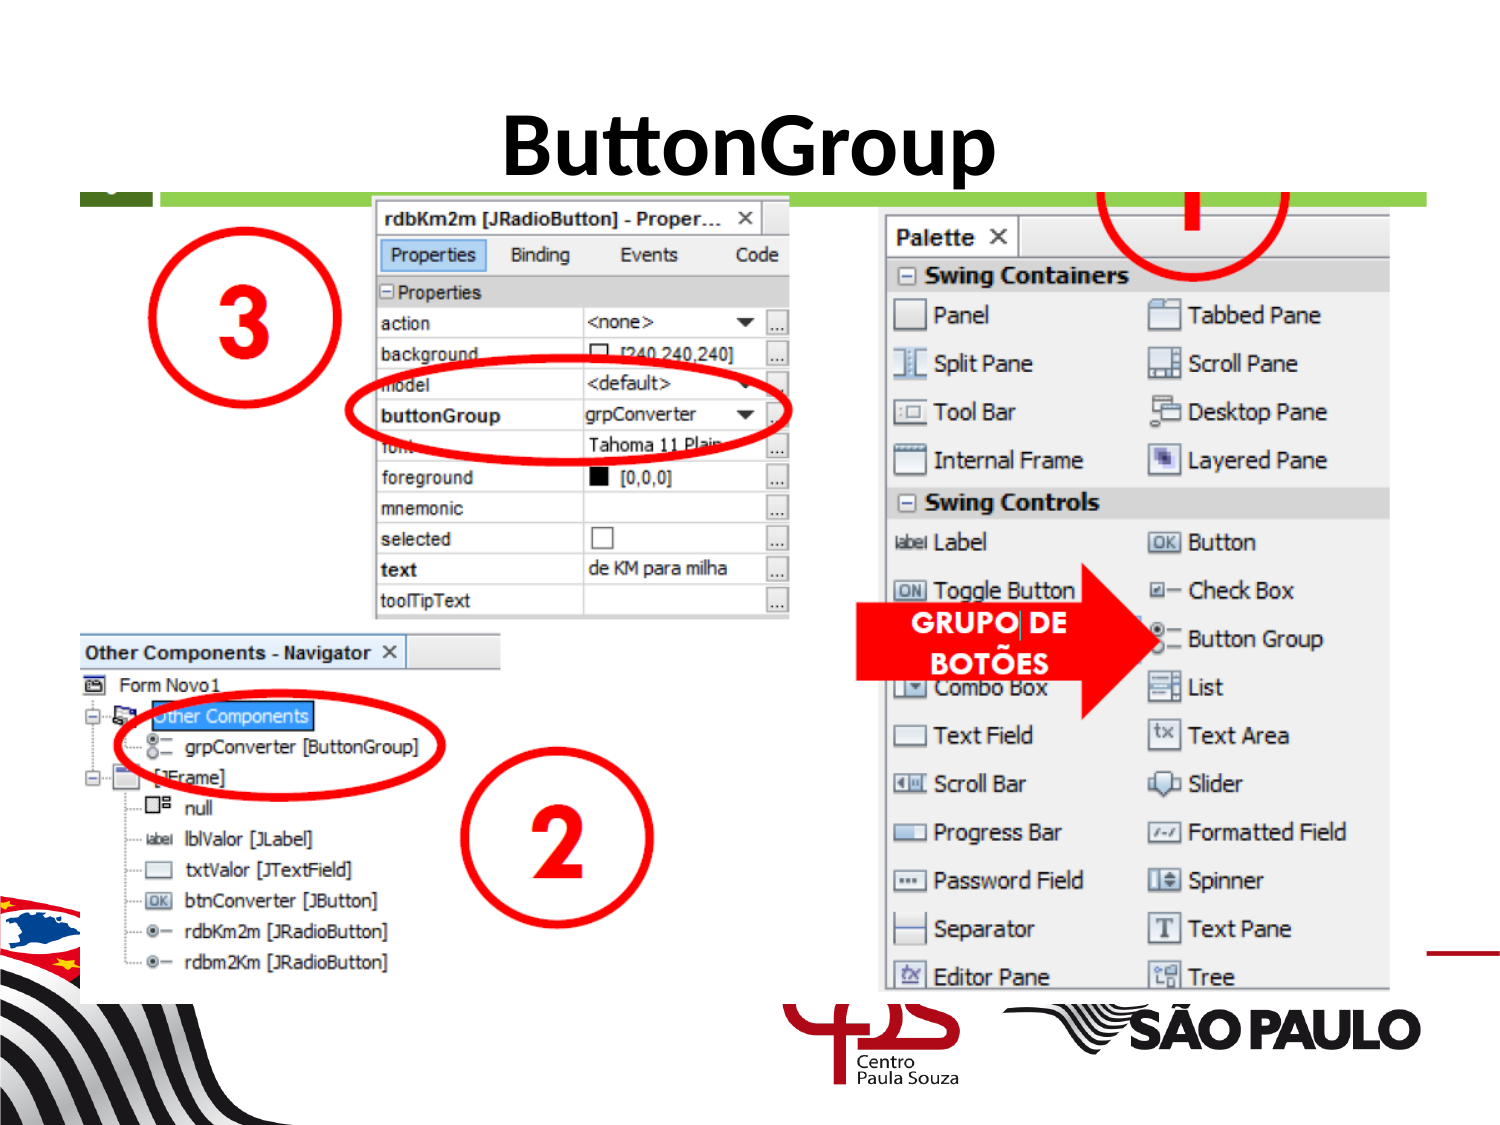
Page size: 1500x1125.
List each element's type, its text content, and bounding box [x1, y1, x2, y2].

picture [0, 192, 1500, 1125]
title ButtonGroup [75, 45, 1425, 194]
